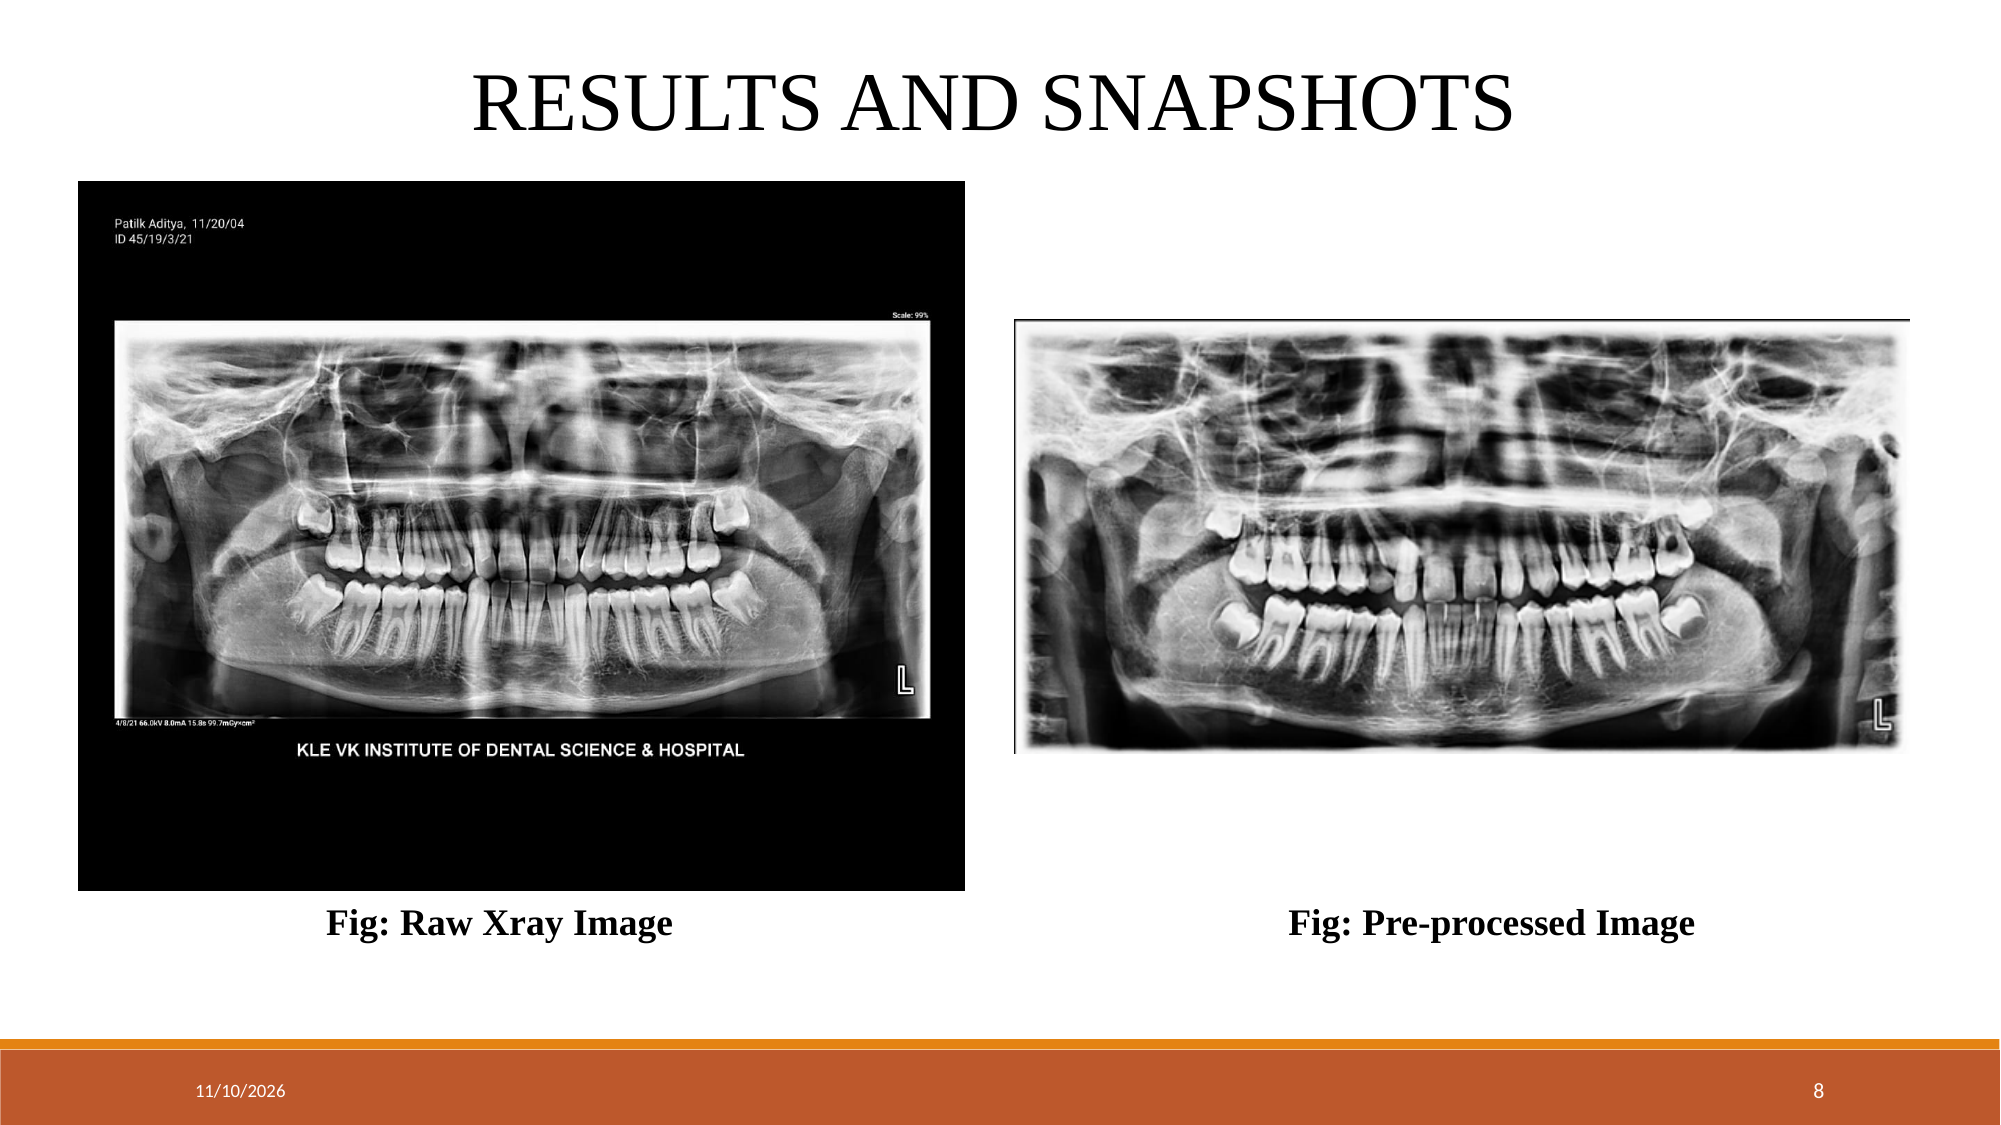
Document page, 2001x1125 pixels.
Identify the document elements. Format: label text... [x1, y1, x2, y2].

picture [77, 181, 966, 892]
text_box Fig: Pre-processed Image [1273, 890, 1711, 951]
slide_number 8 [1624, 1059, 1840, 1120]
text_box Fig: Raw Xray Image [311, 901, 965, 951]
text_box RESULTS AND SNAPSHOTS [456, 40, 1572, 155]
picture [1013, 318, 1911, 754]
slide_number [180, 1059, 586, 1120]
